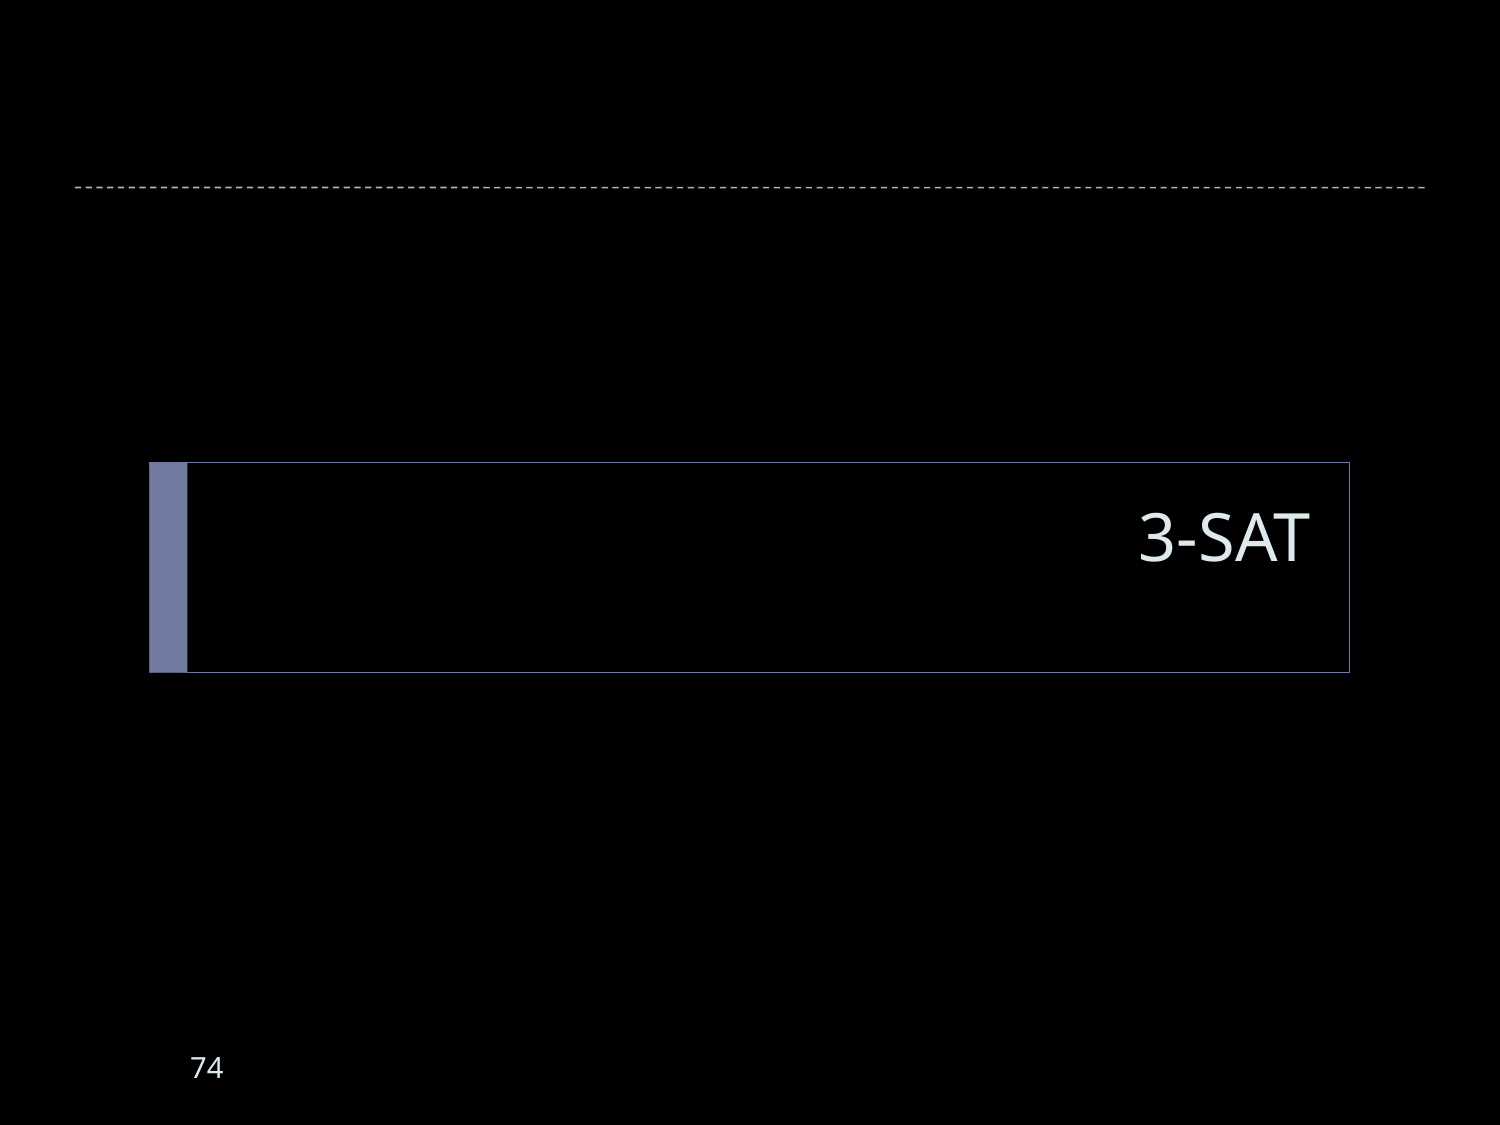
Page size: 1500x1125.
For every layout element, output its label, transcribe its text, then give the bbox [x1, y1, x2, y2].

title 3-SAT [200, 487, 1325, 663]
slide_number 74 [175, 1042, 425, 1103]
